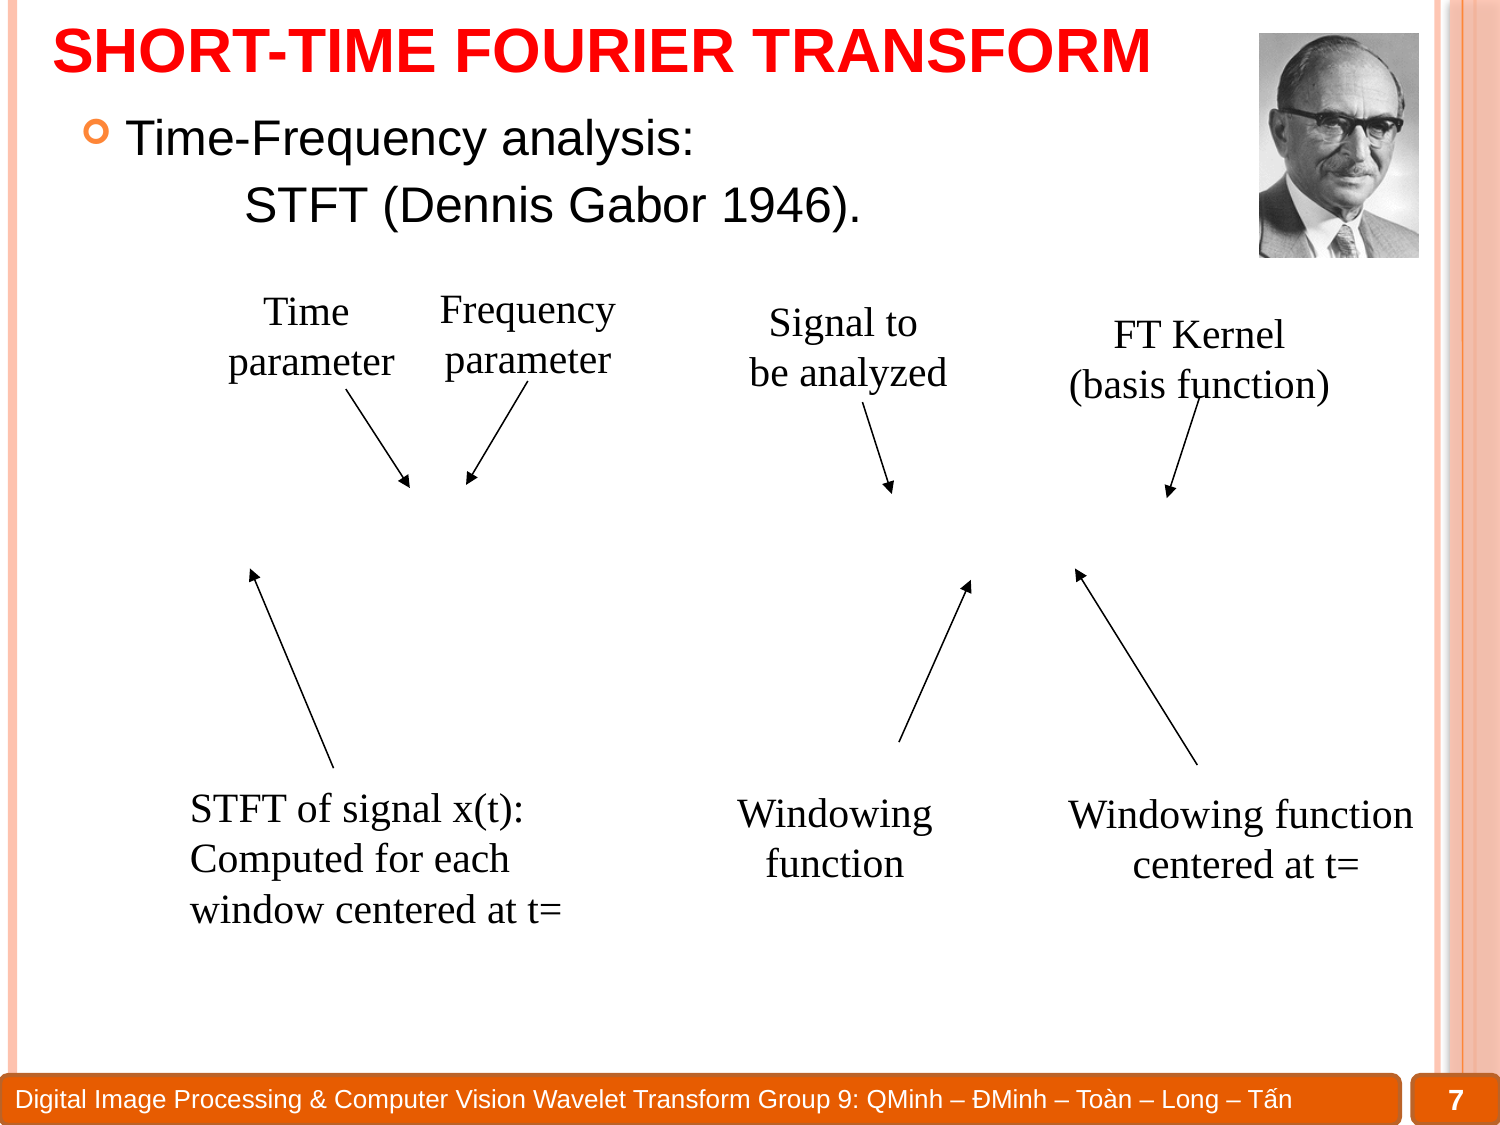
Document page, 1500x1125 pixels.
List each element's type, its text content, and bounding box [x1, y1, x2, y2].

text_box [862, 402, 894, 494]
text_box [1164, 397, 1200, 499]
text_box [345, 388, 410, 488]
text_box [466, 380, 528, 485]
title SHORT-TIME FOURIER TRANSFORM [37, 12, 1425, 93]
text_box FT Kernel (basis function) [1054, 299, 1345, 415]
text_box Windowing function [722, 778, 948, 894]
text_box [1074, 568, 1198, 766]
text_box Frequency parameter [424, 274, 632, 390]
text_box Time parameter [213, 276, 410, 392]
slide_number 7 [1412, 1074, 1500, 1123]
text_box Signal to be analyzed [734, 286, 963, 402]
picture [1258, 32, 1419, 259]
text_box [249, 568, 334, 769]
text_box [898, 579, 972, 743]
